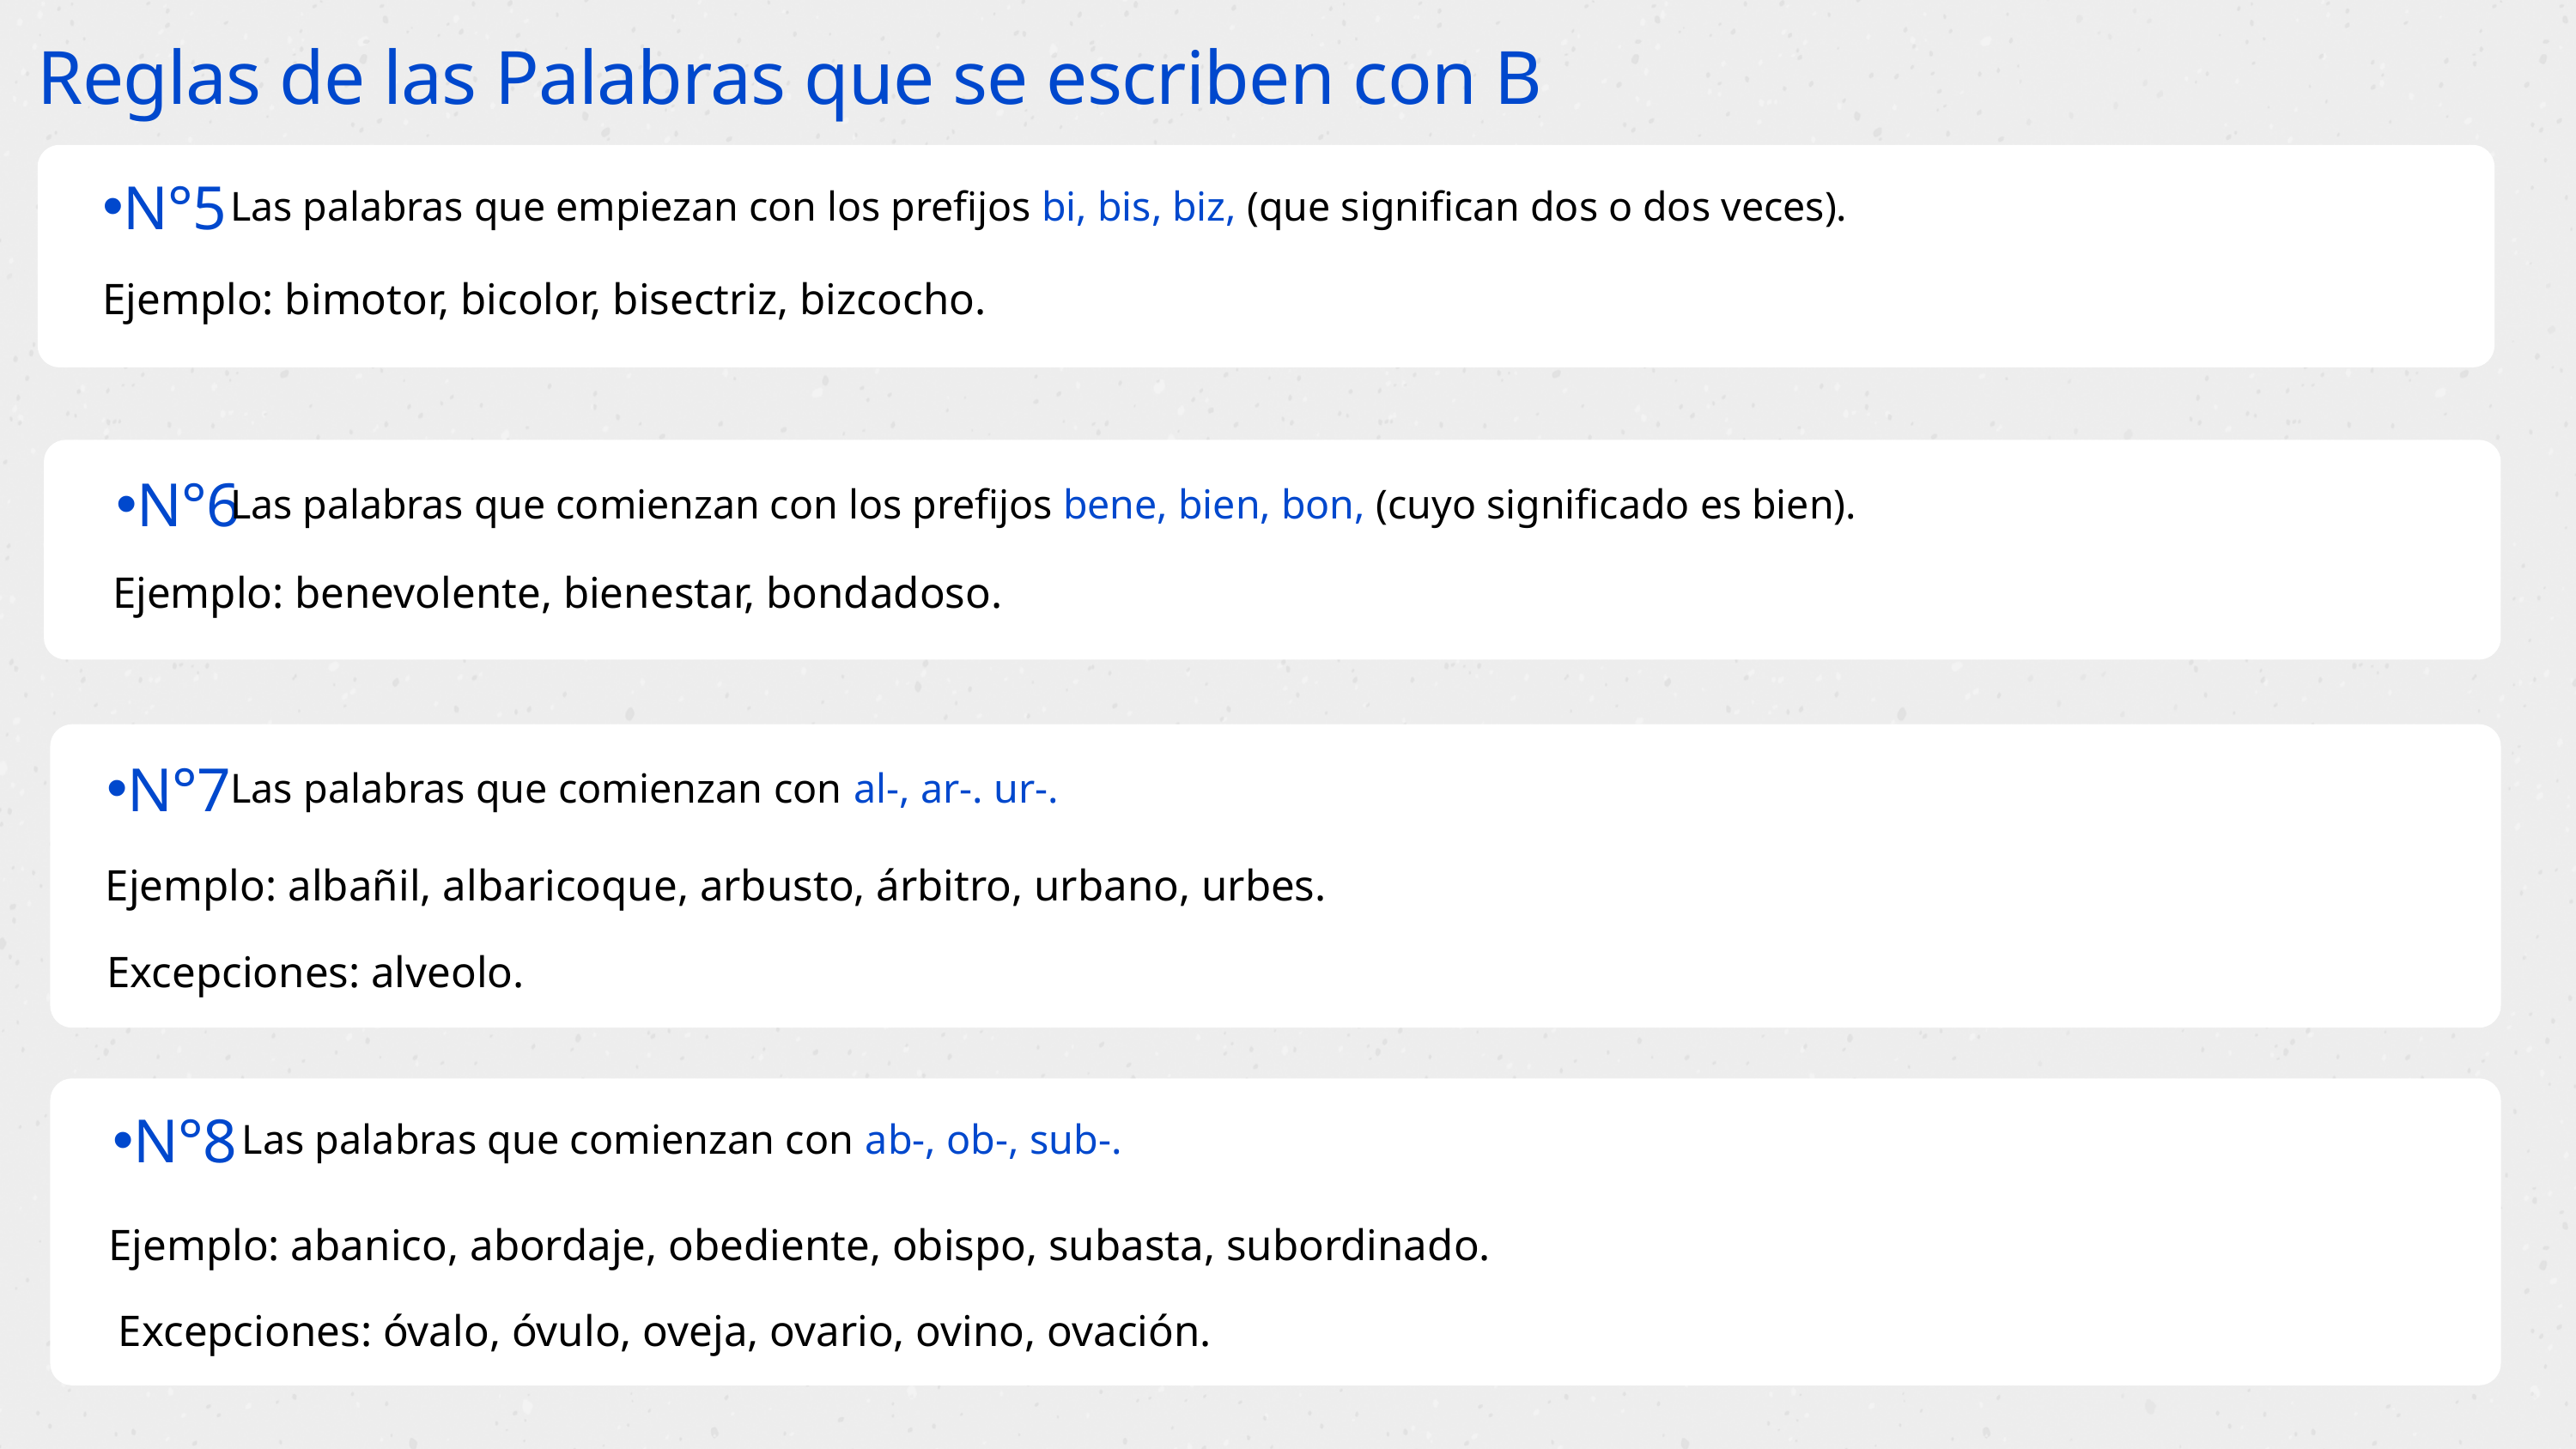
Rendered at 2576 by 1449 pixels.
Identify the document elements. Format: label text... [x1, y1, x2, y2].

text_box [43, 440, 2501, 660]
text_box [50, 724, 2501, 1028]
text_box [50, 1078, 2501, 1386]
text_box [37, 144, 2495, 368]
text_box Reglas de las Palabras que se escriben con B [37, 37, 1654, 119]
picture [0, 0, 2576, 1449]
